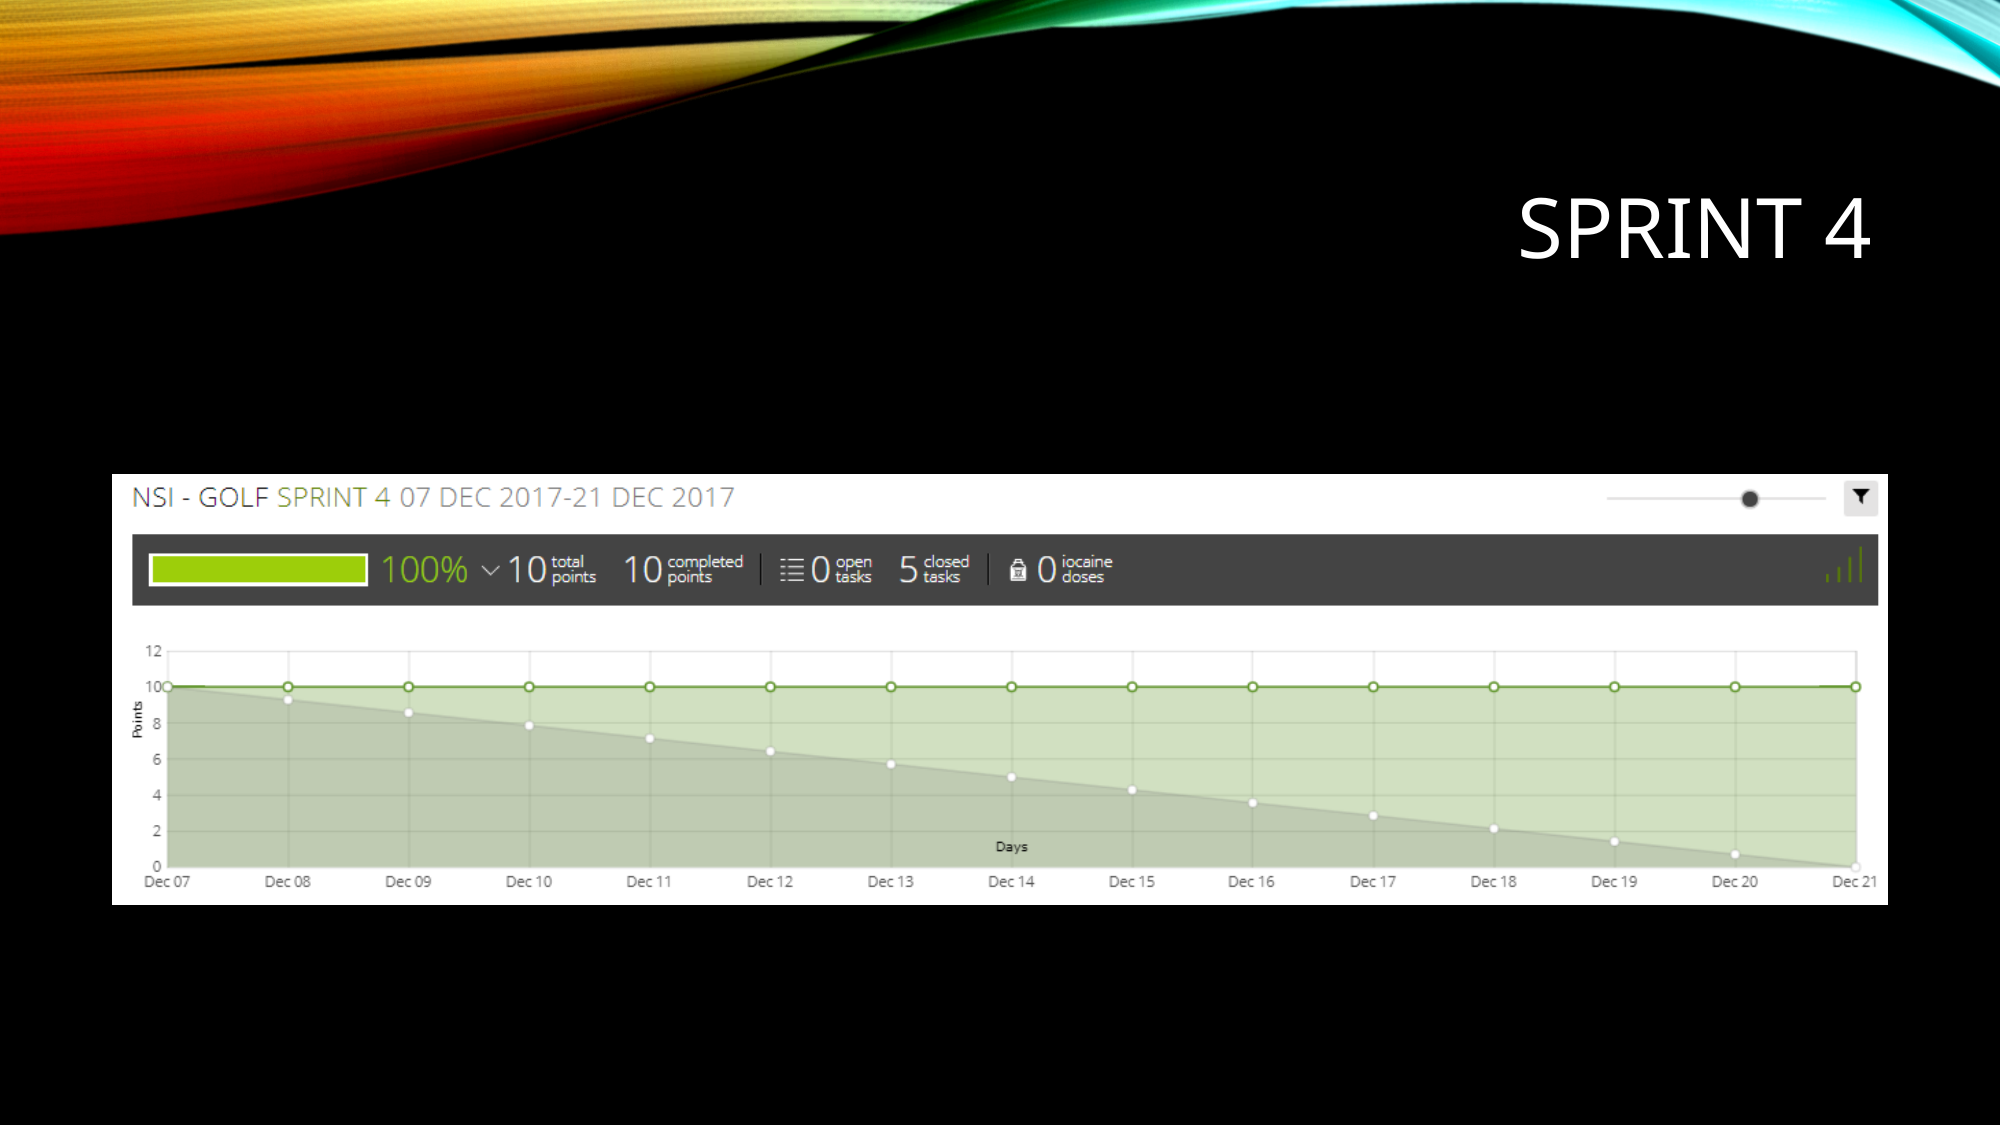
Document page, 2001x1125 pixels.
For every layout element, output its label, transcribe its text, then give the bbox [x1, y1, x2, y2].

picture [0, 0, 2000, 237]
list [112, 474, 1888, 906]
title Sprint 4 [474, 125, 1888, 338]
